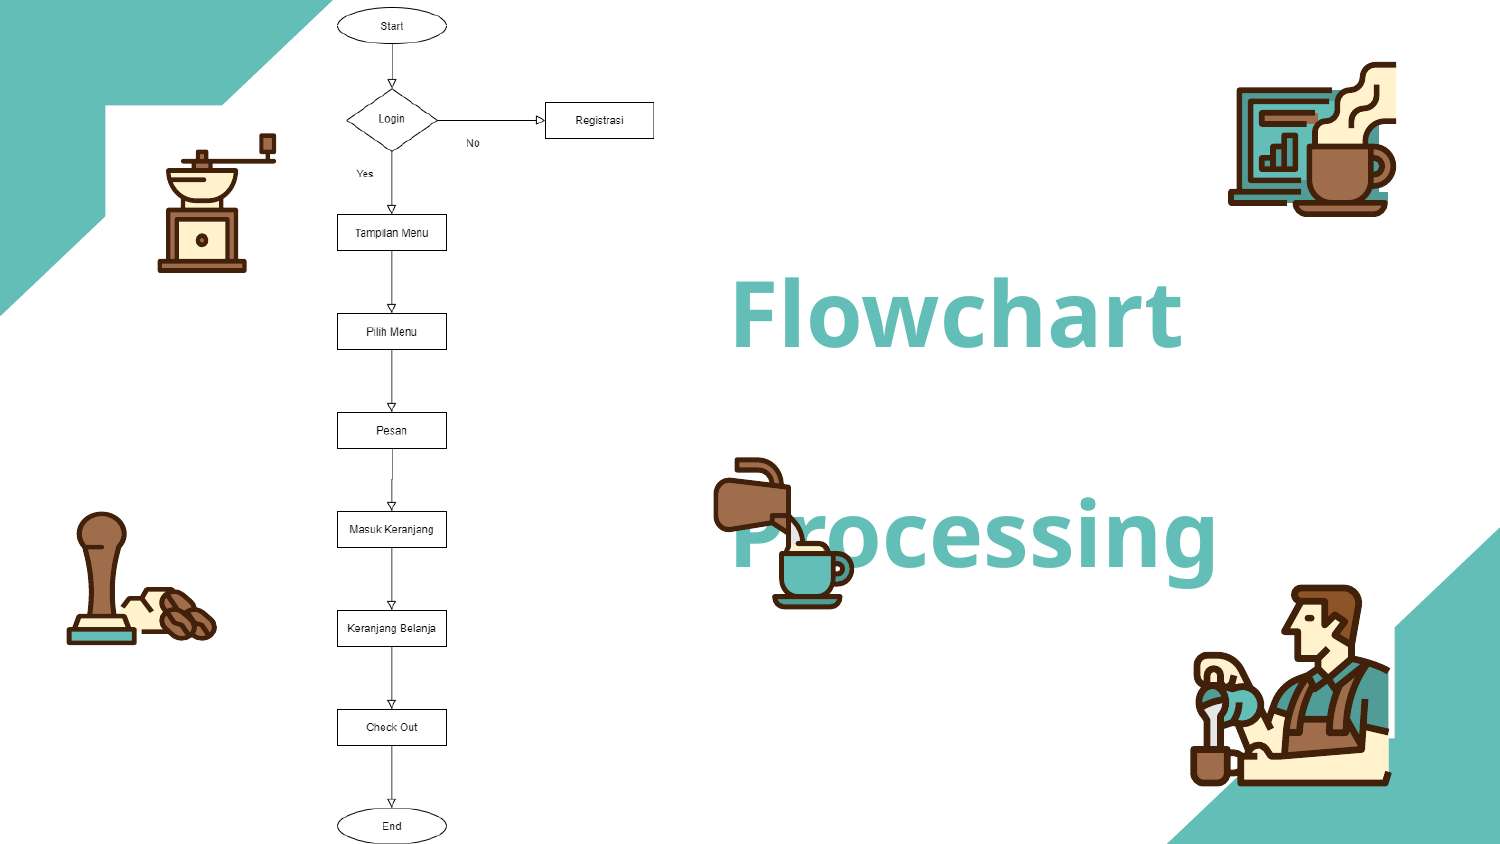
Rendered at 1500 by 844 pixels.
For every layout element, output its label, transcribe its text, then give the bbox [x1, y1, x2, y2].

text_box Flowchart Processing [713, 240, 1374, 499]
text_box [1190, 584, 1392, 787]
text_box [0, 0, 335, 319]
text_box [1227, 61, 1397, 218]
picture [337, 7, 654, 844]
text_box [157, 133, 277, 274]
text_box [66, 511, 218, 646]
text_box [1165, 525, 1500, 844]
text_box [713, 457, 855, 610]
